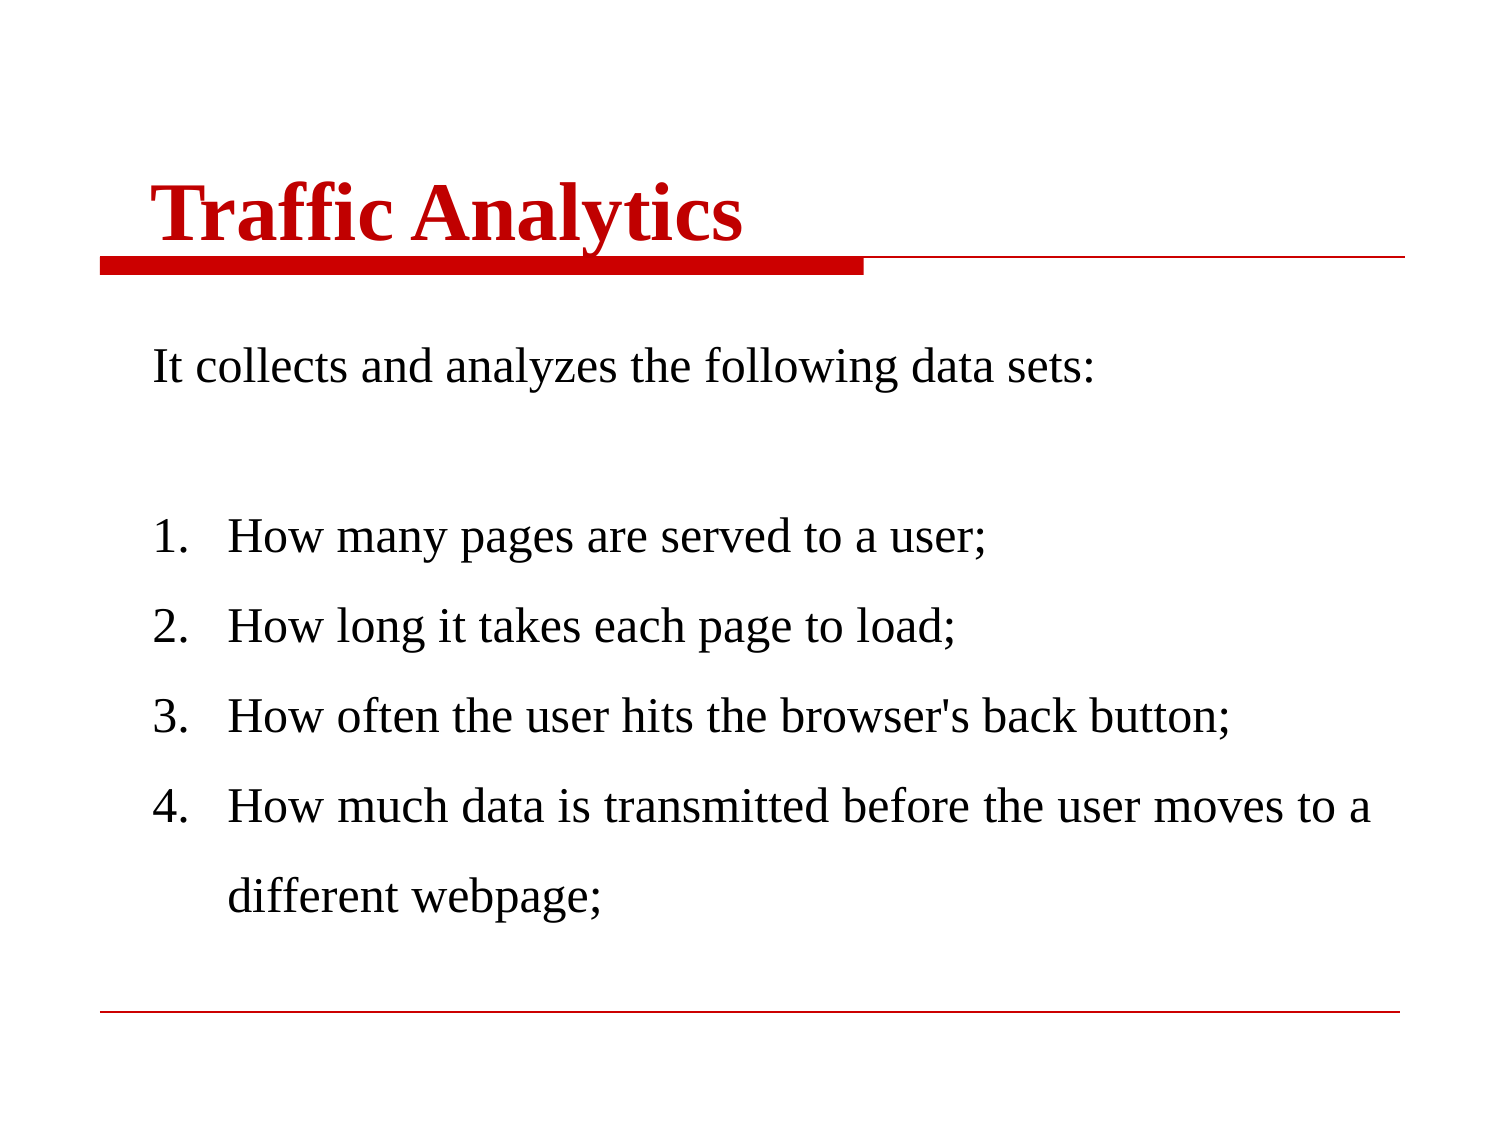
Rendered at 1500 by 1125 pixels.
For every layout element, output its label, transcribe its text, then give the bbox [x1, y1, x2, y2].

text_box Traffic Analytics [135, 99, 760, 265]
text_box It collects and analyzes the following data sets: How many pages are served to a user; How long it takes each page to load; How often the user hits the browser's back button; How much data is transmitted before the user moves to a different webpage; [137, 324, 1388, 930]
